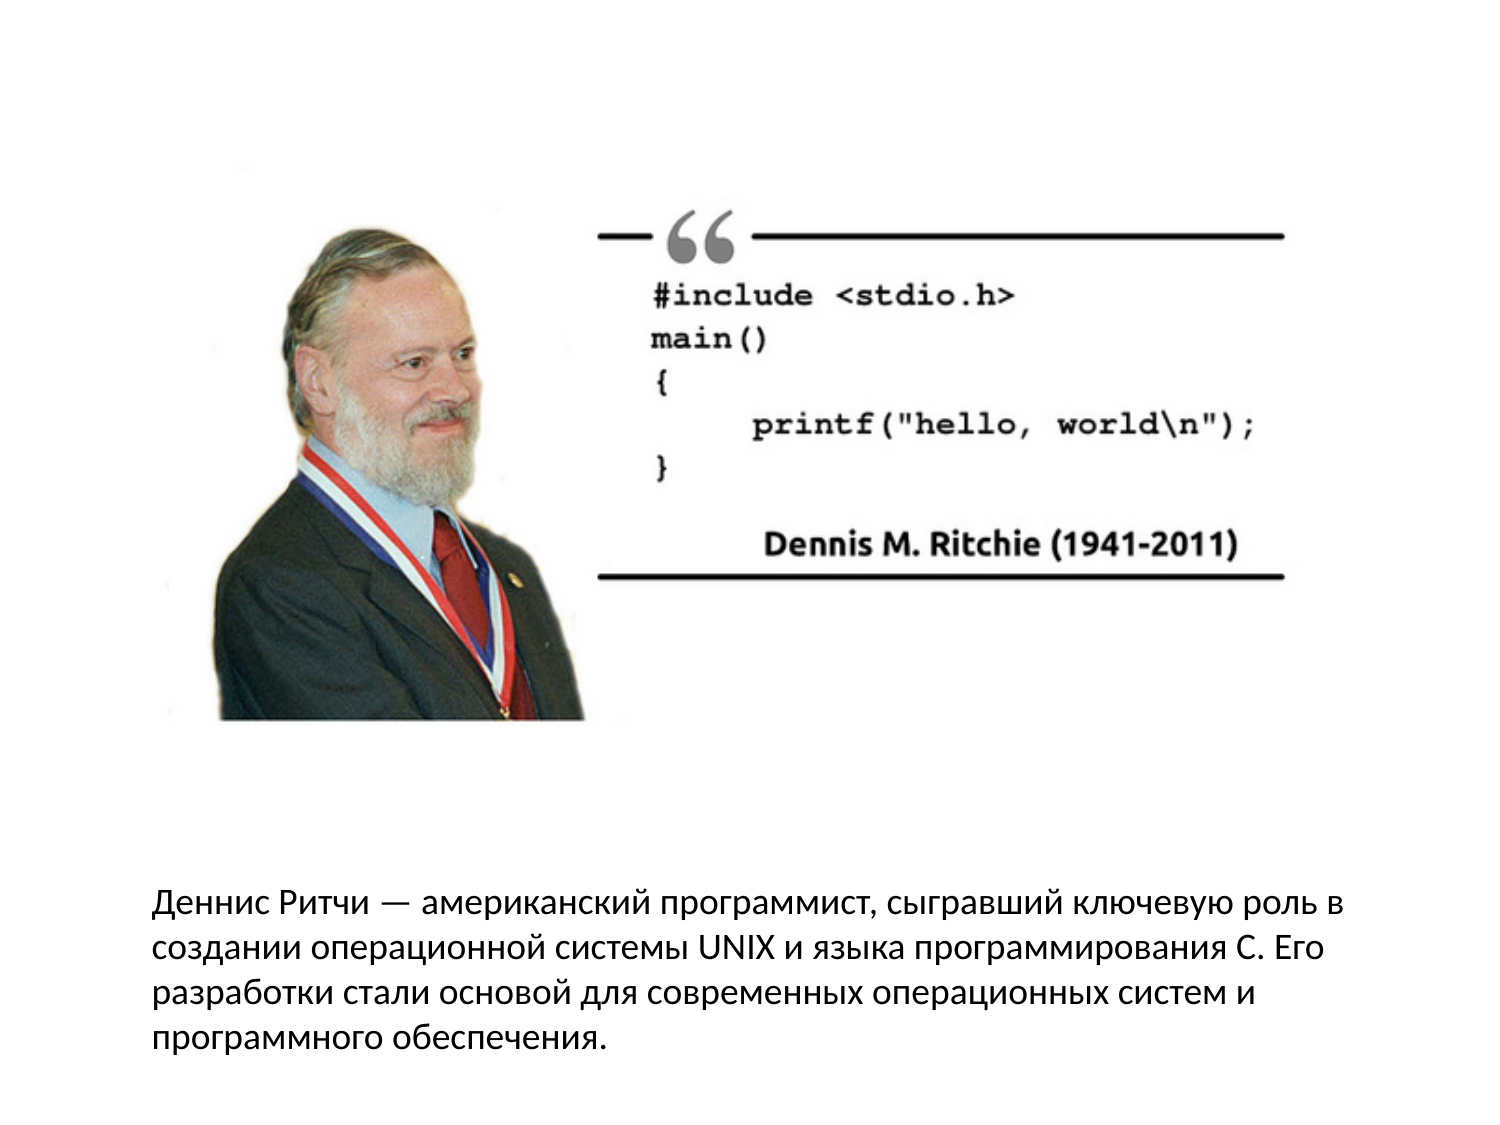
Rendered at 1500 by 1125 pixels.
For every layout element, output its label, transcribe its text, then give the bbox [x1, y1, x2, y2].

text_box Деннис Ритчи — американский программист, сыгравший ключевую роль в создании операционной системы UNIX и языка программирования C. Его разработки стали основой для современных операционных систем и программного обеспечения. [136, 869, 1403, 1065]
picture [136, 136, 1329, 752]
